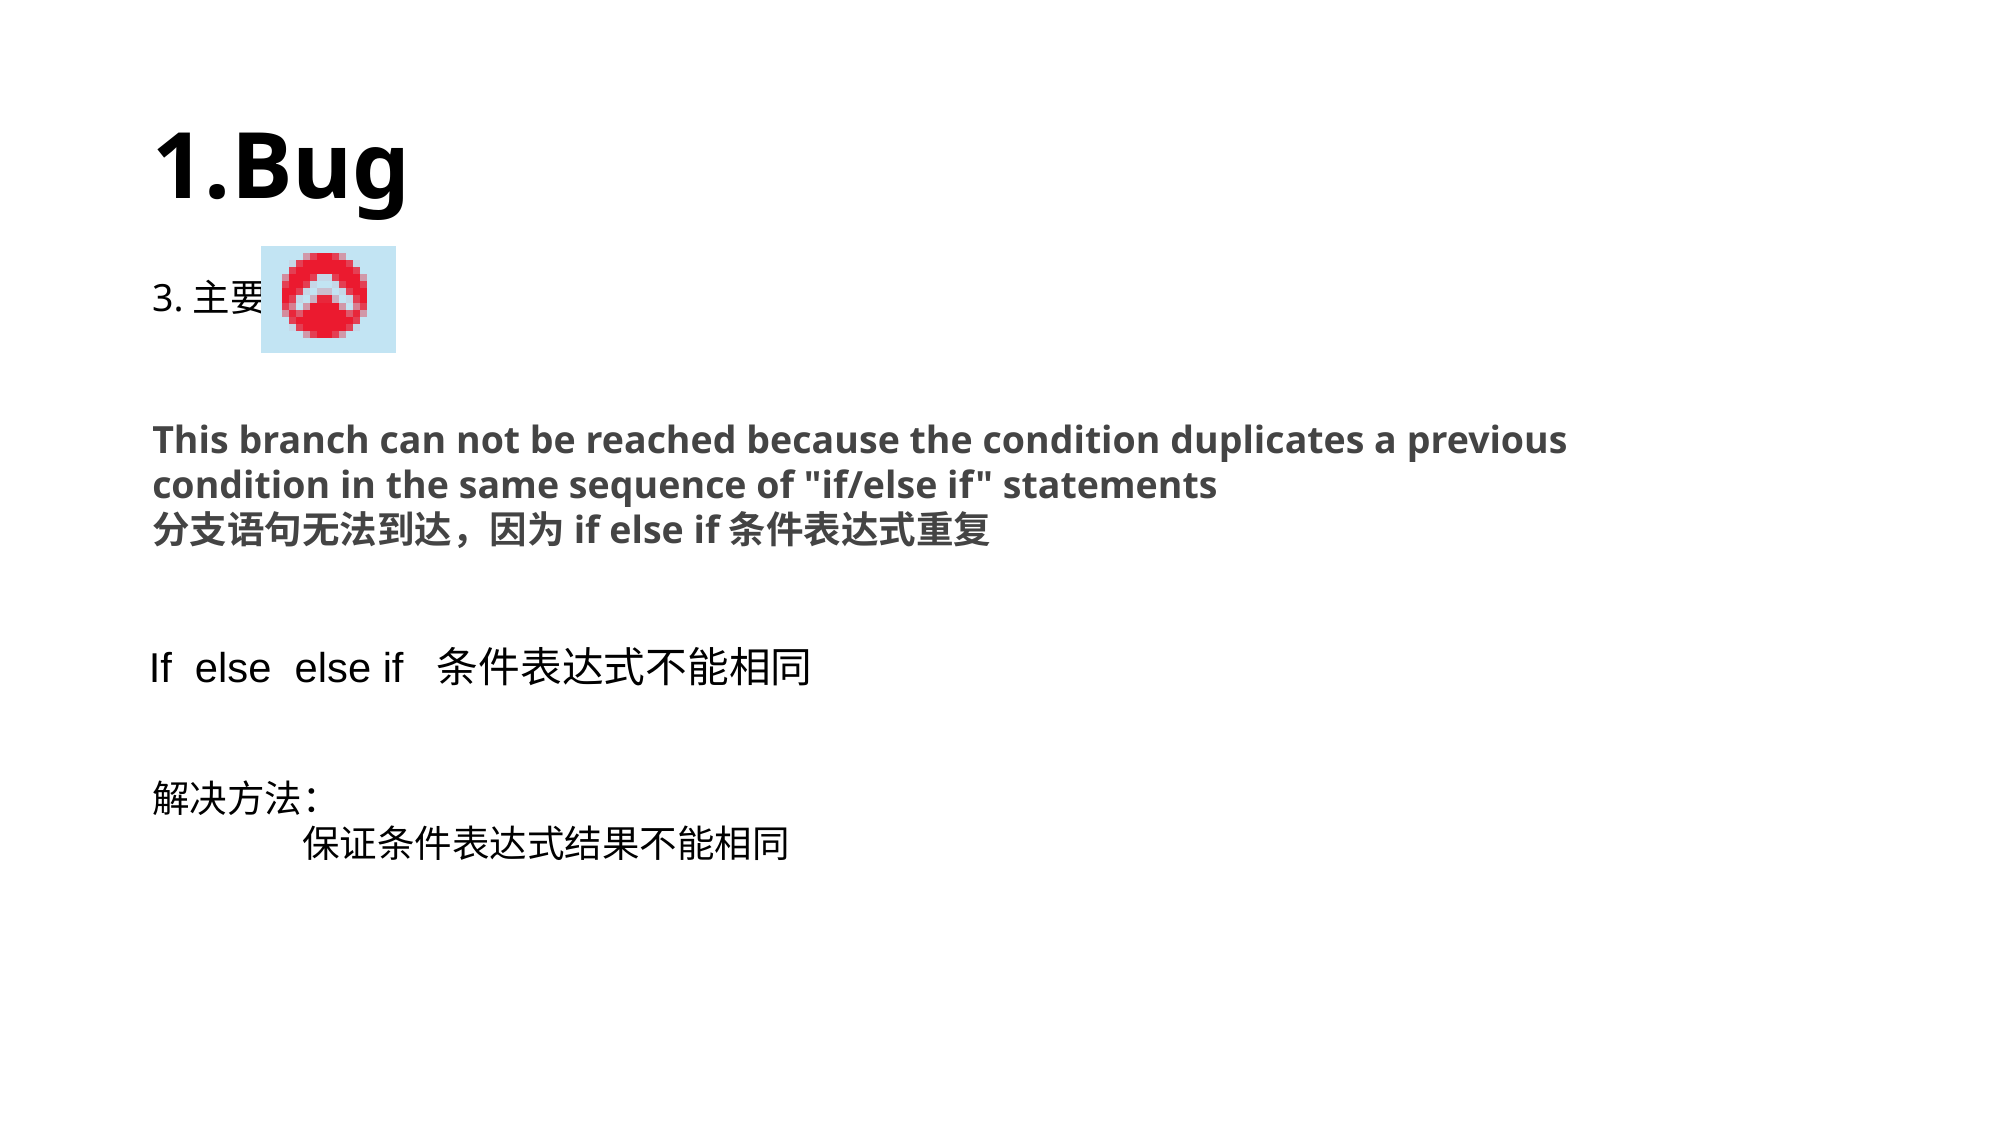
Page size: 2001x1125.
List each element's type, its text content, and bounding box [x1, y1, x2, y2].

text_box If else else if 条件表达式不能相同 [107, 635, 1131, 693]
picture [261, 246, 396, 353]
title 1.Bug [137, 59, 1863, 278]
text_box 3.主要 [137, 266, 261, 326]
text_box 解决方法： 保证条件表达式结果不能相同 [137, 767, 1207, 873]
text_box This branch can not be reached because the condition duplicates a previous condition in the same sequence of "if/else if" statements 分支语句无法到达，因为if else if条件表达式重复 [137, 408, 1618, 559]
